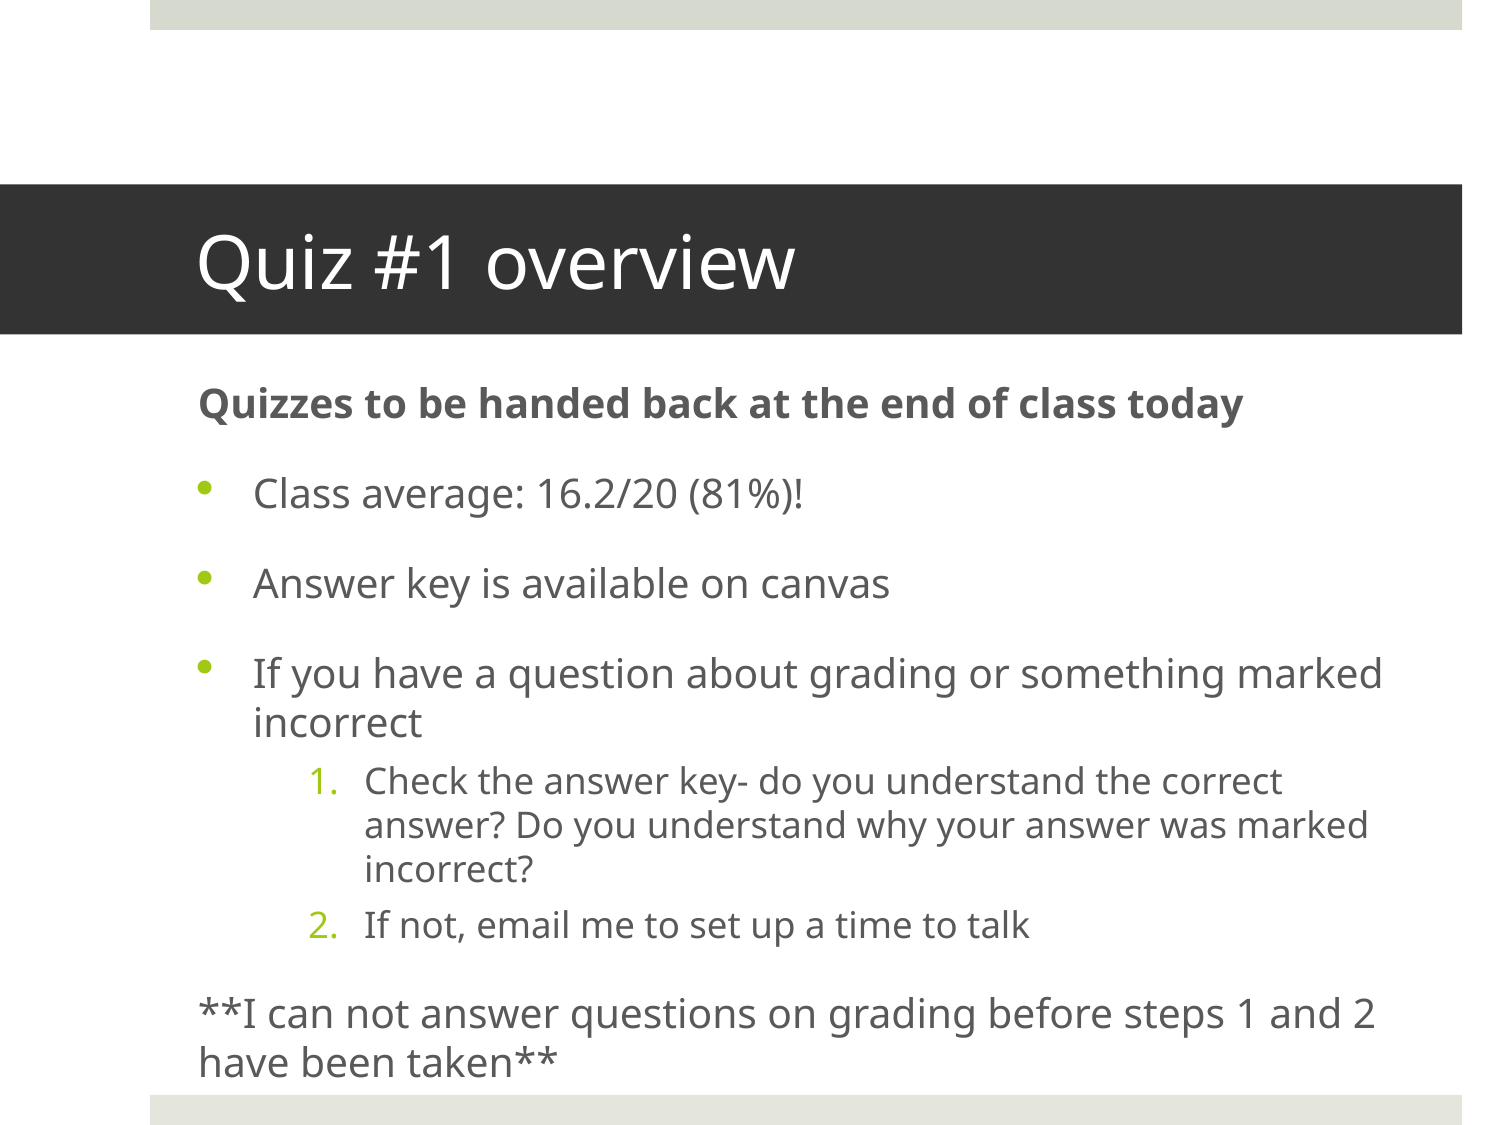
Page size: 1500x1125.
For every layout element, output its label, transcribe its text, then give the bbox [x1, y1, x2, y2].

title Quiz #1 overview [0, 184, 1463, 335]
list Quizzes to be handed back at the end of class today Class average: 16.2/20 (81%)! Answer key is available on canvas If you have a question about grading or something marked incorrect Check the answer key- do you understand the correct answer? Do you understand why your answer was marked incorrect? If not, email me to set up a time to talk **I can not answer questions on grading before steps 1 and 2 have been taken** [182, 370, 1432, 1093]
